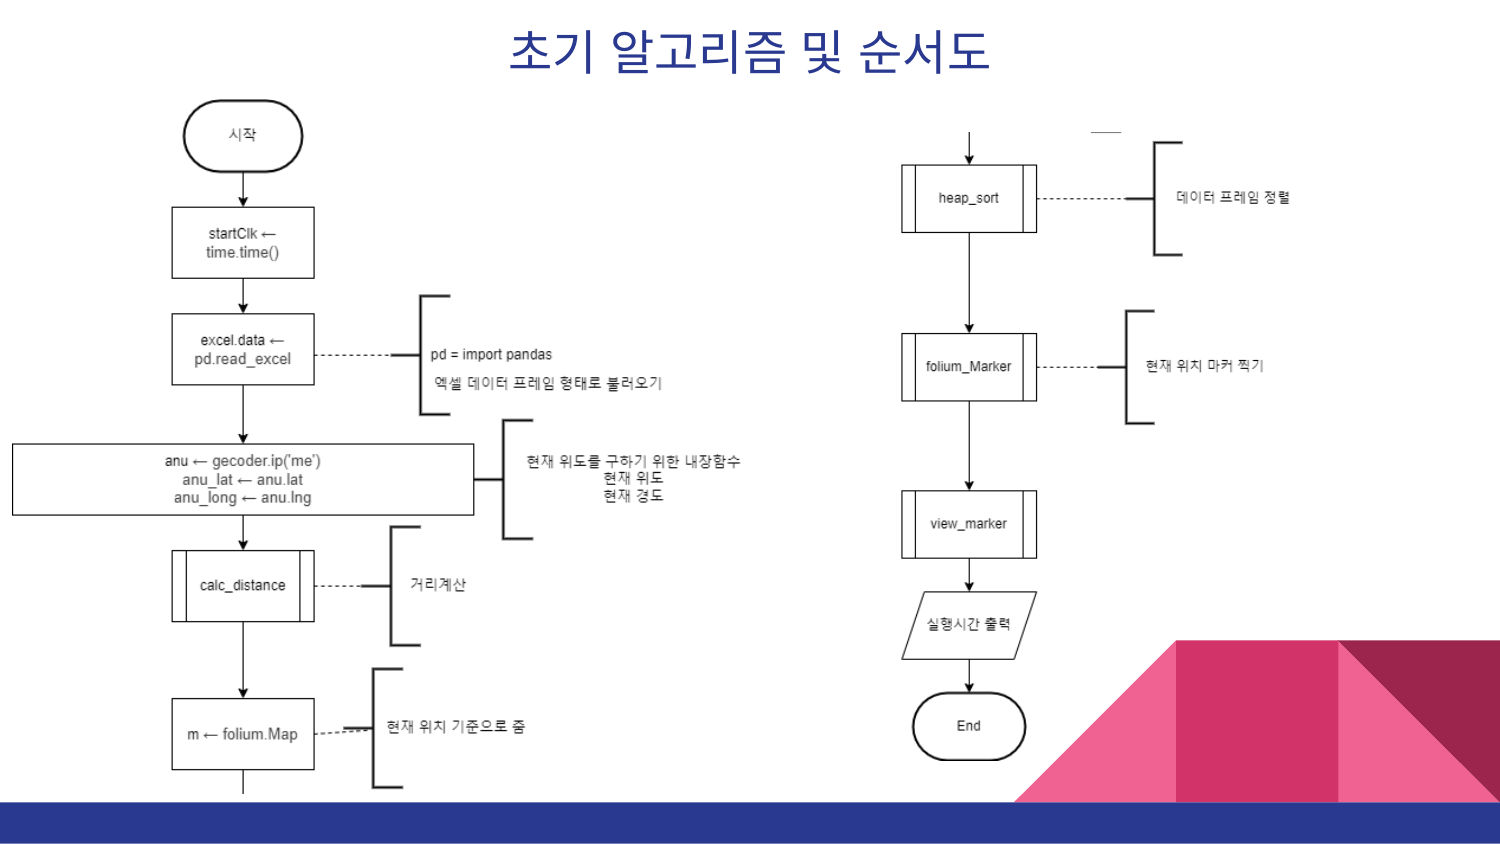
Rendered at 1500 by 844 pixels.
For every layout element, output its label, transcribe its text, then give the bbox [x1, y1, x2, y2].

picture [11, 99, 1451, 794]
title 초기 알고리즘 및 순서도 [51, 0, 1449, 100]
